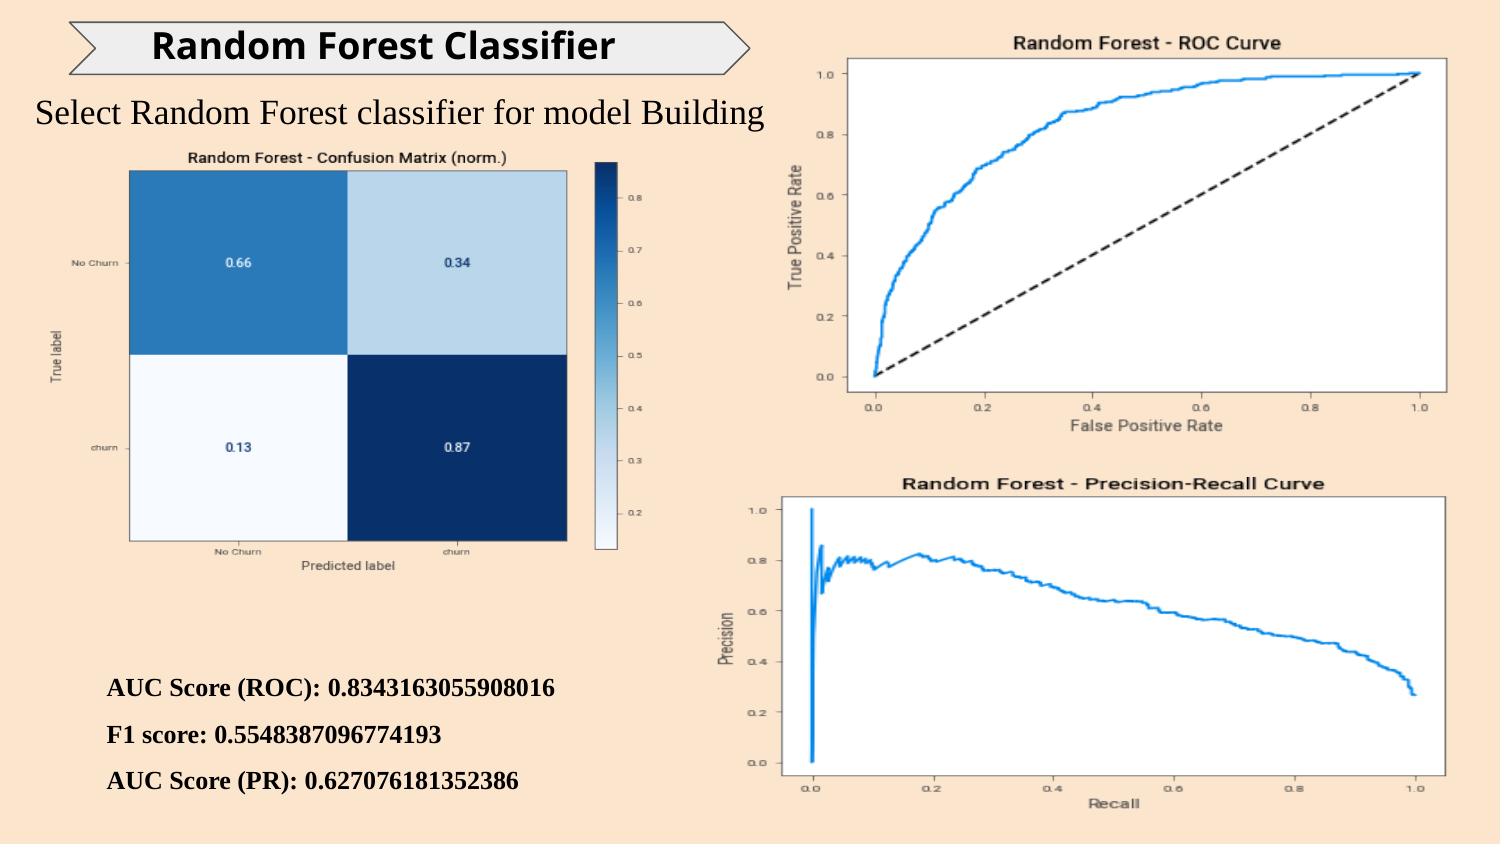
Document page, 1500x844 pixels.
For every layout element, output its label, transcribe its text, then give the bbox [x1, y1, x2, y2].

picture [42, 143, 652, 581]
text_box Select Random Forest classifier for model Building [19, 74, 772, 187]
picture [703, 467, 1459, 819]
picture [777, 24, 1459, 444]
text_box [69, 22, 136, 75]
text_box AUC Score (ROC): 0.8343163055908016 F1 score: 0.5548387096774193 AUC Score (PR): 0.627076181352386 [91, 639, 685, 811]
text_box Random Forest Classifier [136, 6, 776, 82]
